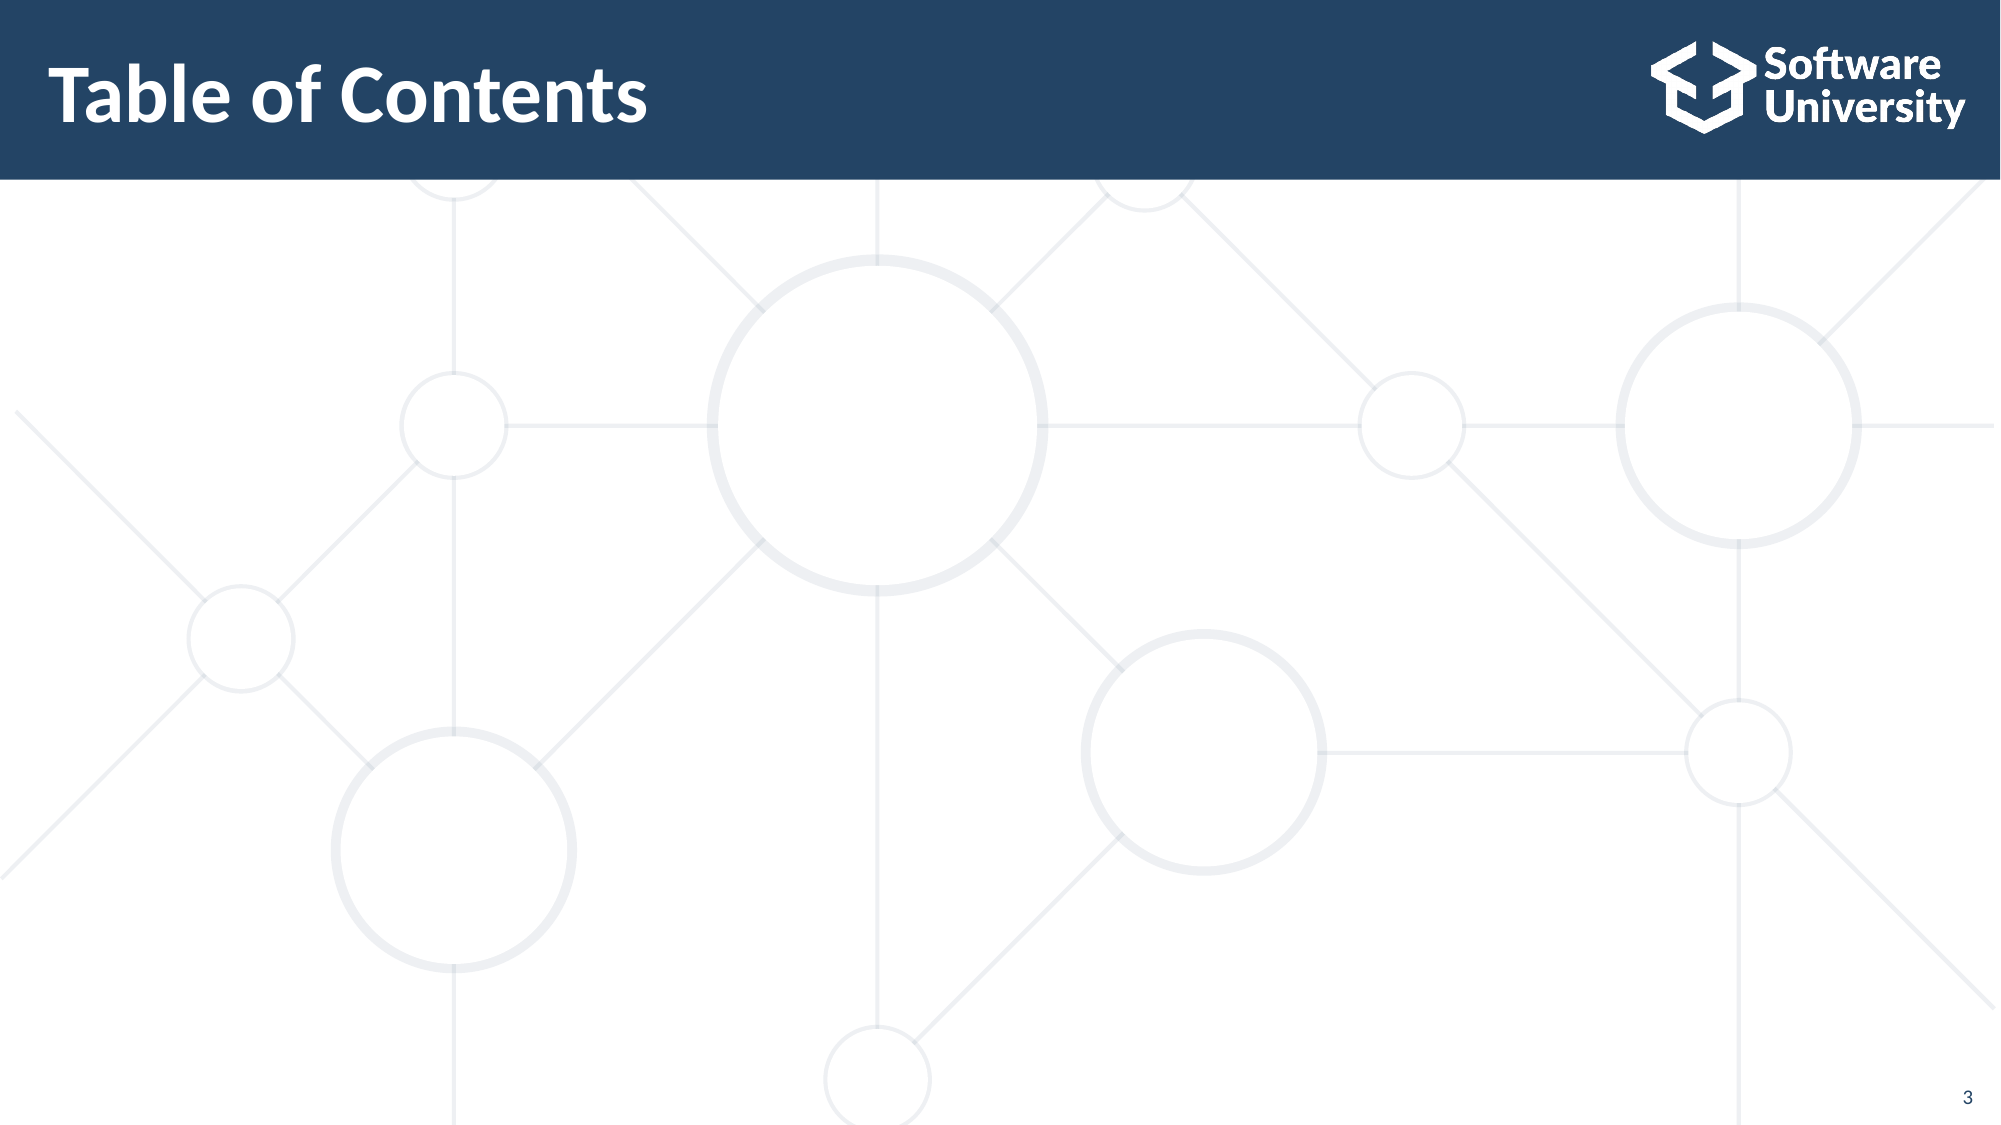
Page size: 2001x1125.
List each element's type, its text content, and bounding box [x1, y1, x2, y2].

slide_number 3 [1927, 1067, 1989, 1117]
title Table of Contents [31, 16, 1625, 162]
picture [1651, 41, 1966, 134]
